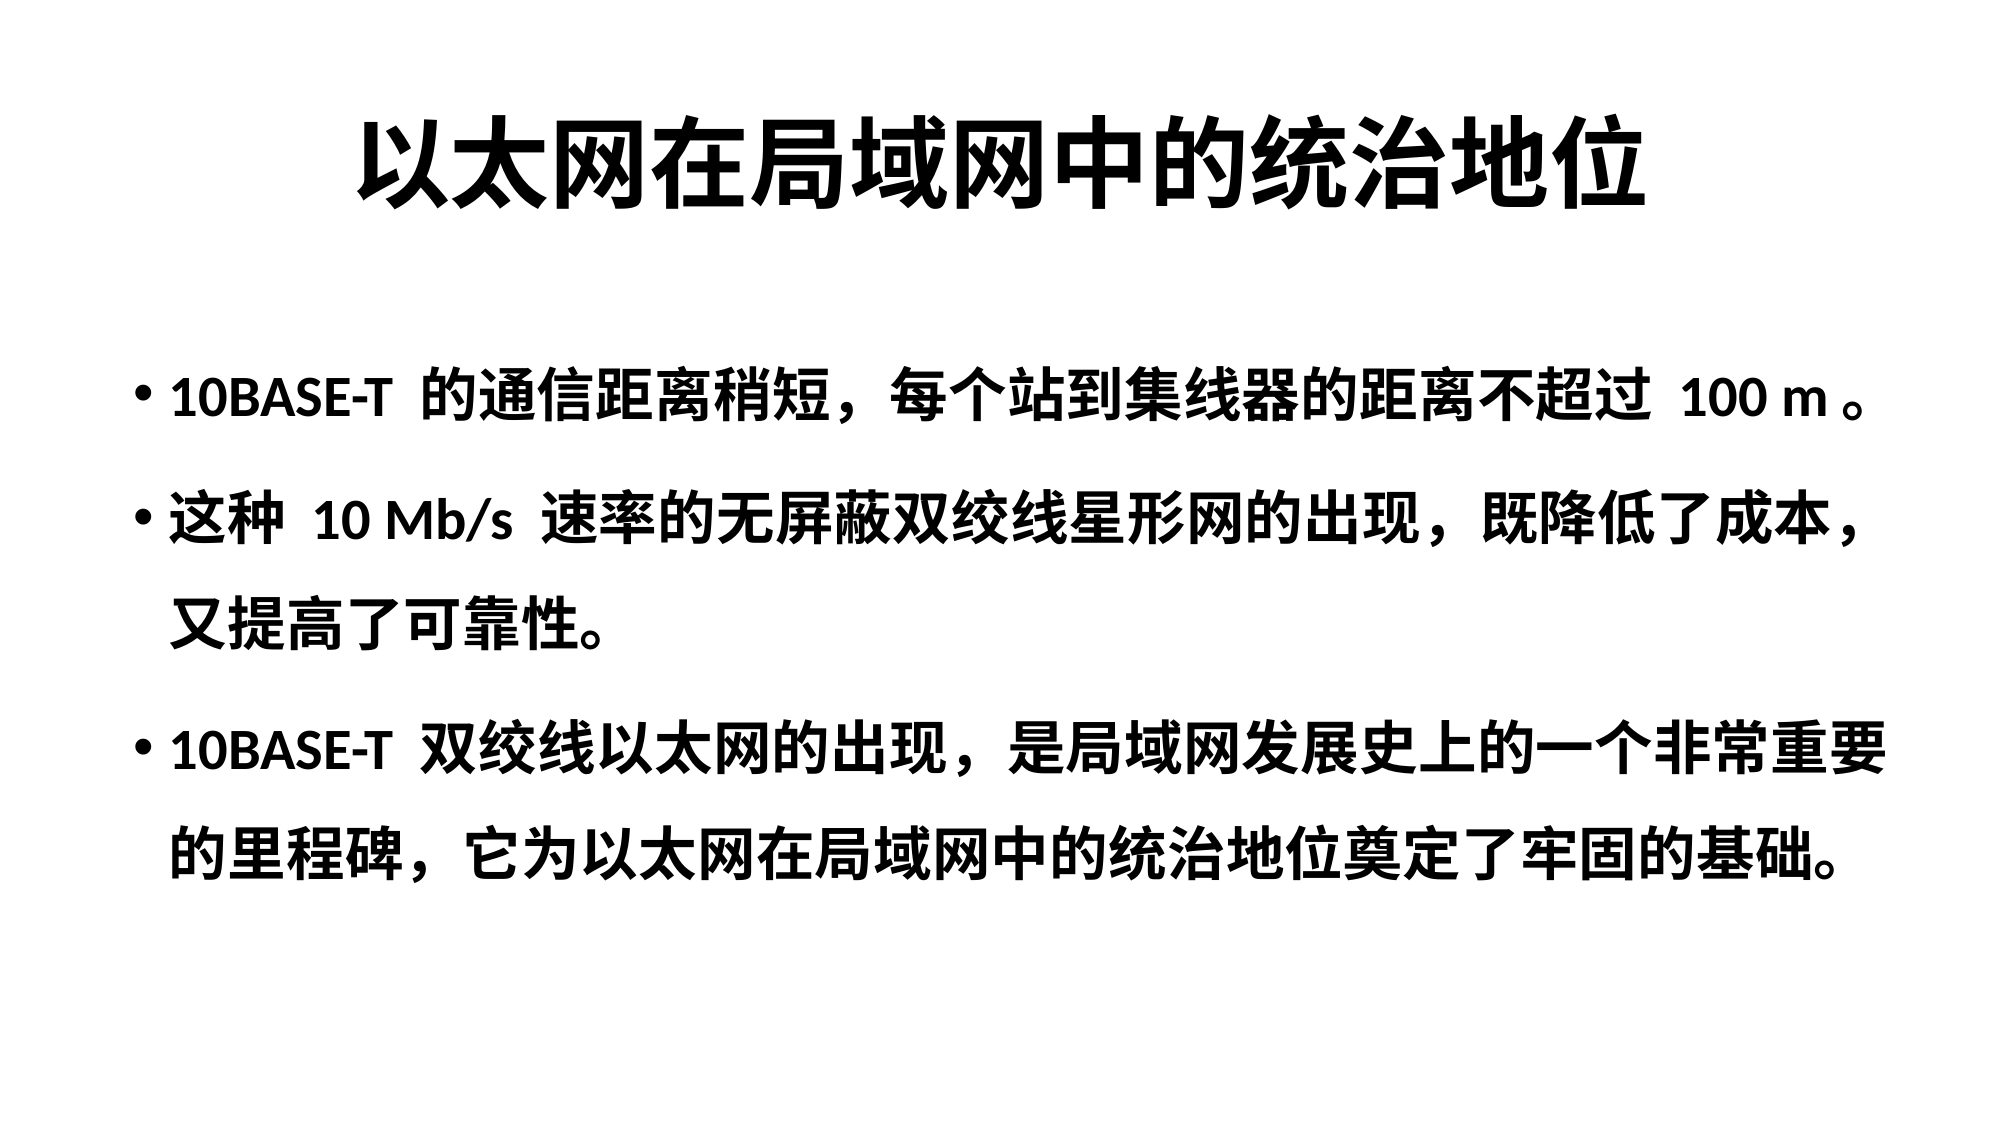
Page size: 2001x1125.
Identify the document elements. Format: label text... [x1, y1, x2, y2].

title 以太网在局域网中的统治地位 [137, 59, 1863, 278]
list 10BASE-T 的通信距离稍短，每个站到集线器的距离不超过 100 m。 这种 10 Mb/s 速率的无屏蔽双绞线星形网的出现，既降低了成本，又提高了可靠性。 10BASE-T 双绞线以太网的出现，是局域网发展史上的一个非常重要的里程碑，它为以太网在局域网中的统治地位奠定了牢固的基础。 [118, 314, 1961, 1024]
